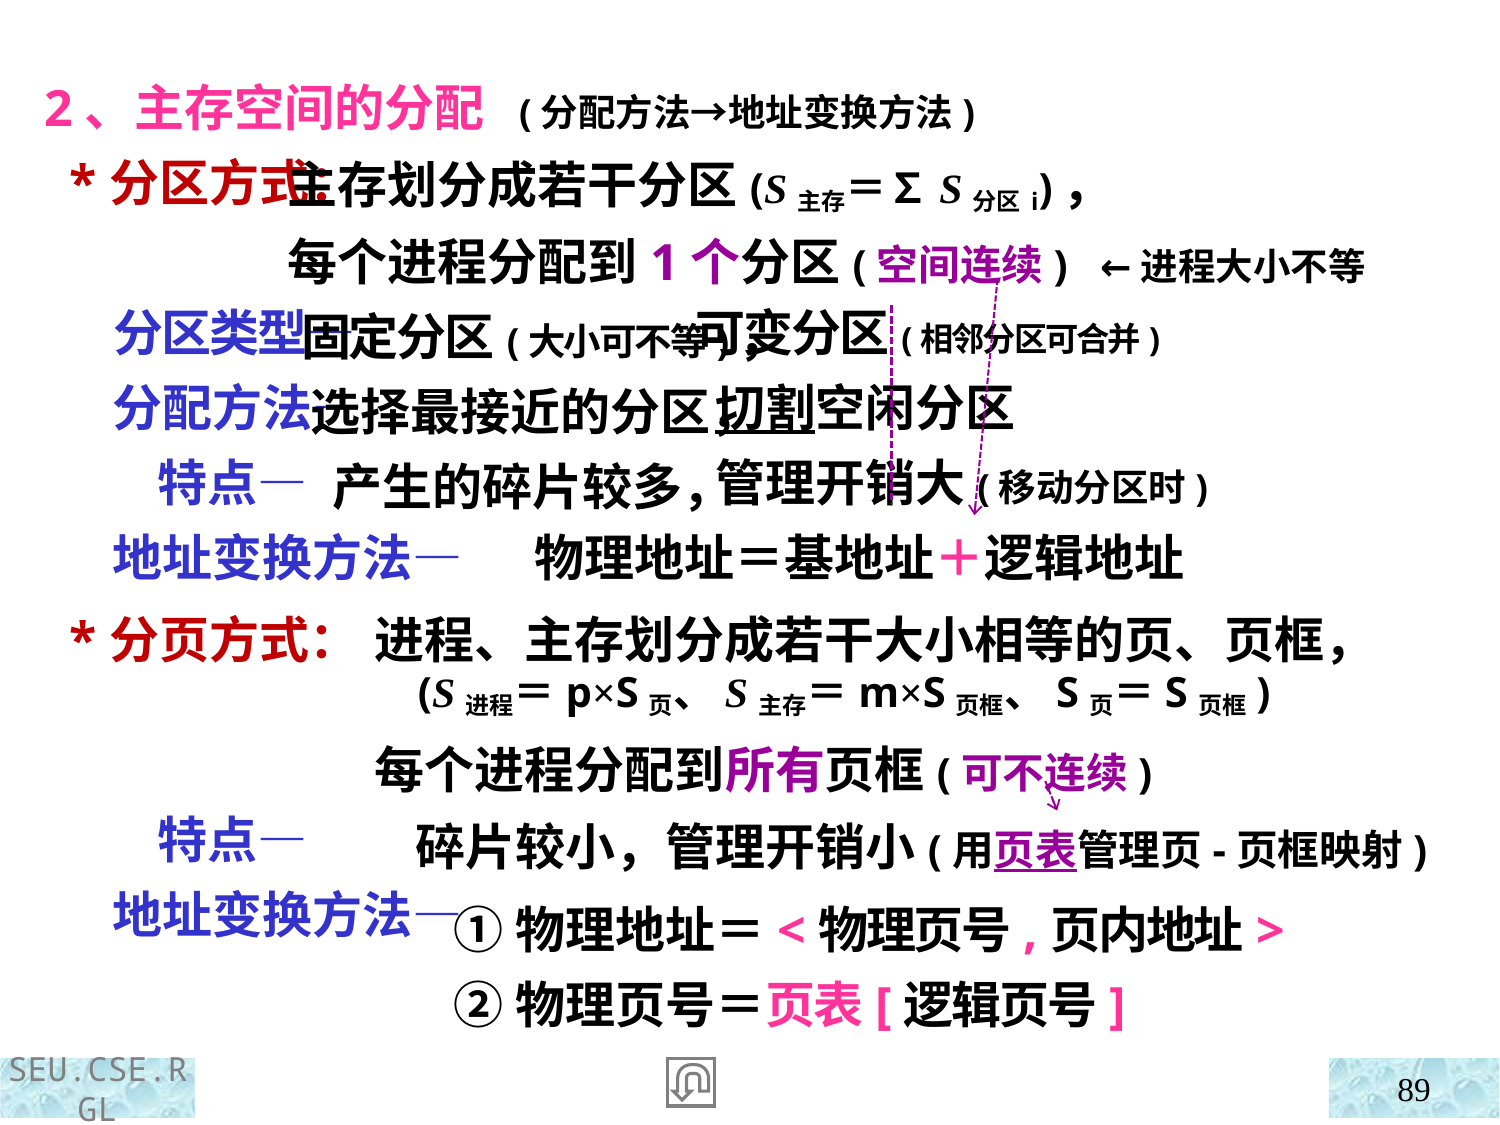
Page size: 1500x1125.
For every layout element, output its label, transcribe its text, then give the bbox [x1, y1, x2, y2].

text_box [974, 278, 998, 516]
text_box 进程、主存划分成若干大小相等的页、页框， (S进程＝p×S页、S主存＝m×S页框、S页＝S页框) 每个进程分配到所有页框(可不连续) 碎片较小，管理开销小(用页表管理页-页框映射) ①物理地址＝<物理页号,页内地址> ②物理页号＝页表[逻辑页号] [360, 586, 1471, 1041]
text_box [667, 1058, 715, 1106]
text_box [0, 1058, 195, 1118]
text_box 可变分区(相邻分区可合并) 切割空闲分区 管理开销大(移动分区时) 物理地址＝基地址＋逻辑地址 [519, 278, 1435, 594]
text_box 主存划分成若干分区(S主存＝∑S分区i)， 每个进程分配到1个分区(空间连续) ←进程大小不等 固定分区(大小可不等)， 选择最接近的分区， 产生的碎片较多， [171, 137, 1483, 523]
slide_number 89 [1328, 1058, 1500, 1118]
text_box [1045, 780, 1058, 811]
text_box 2、主存空间的分配 (分配方法→地址变换方法) *分区方式： 分区类型— 分配方法— 特点— 地址变换方法— *分页方式： 特点— 地址变换方法— [29, 54, 1010, 951]
